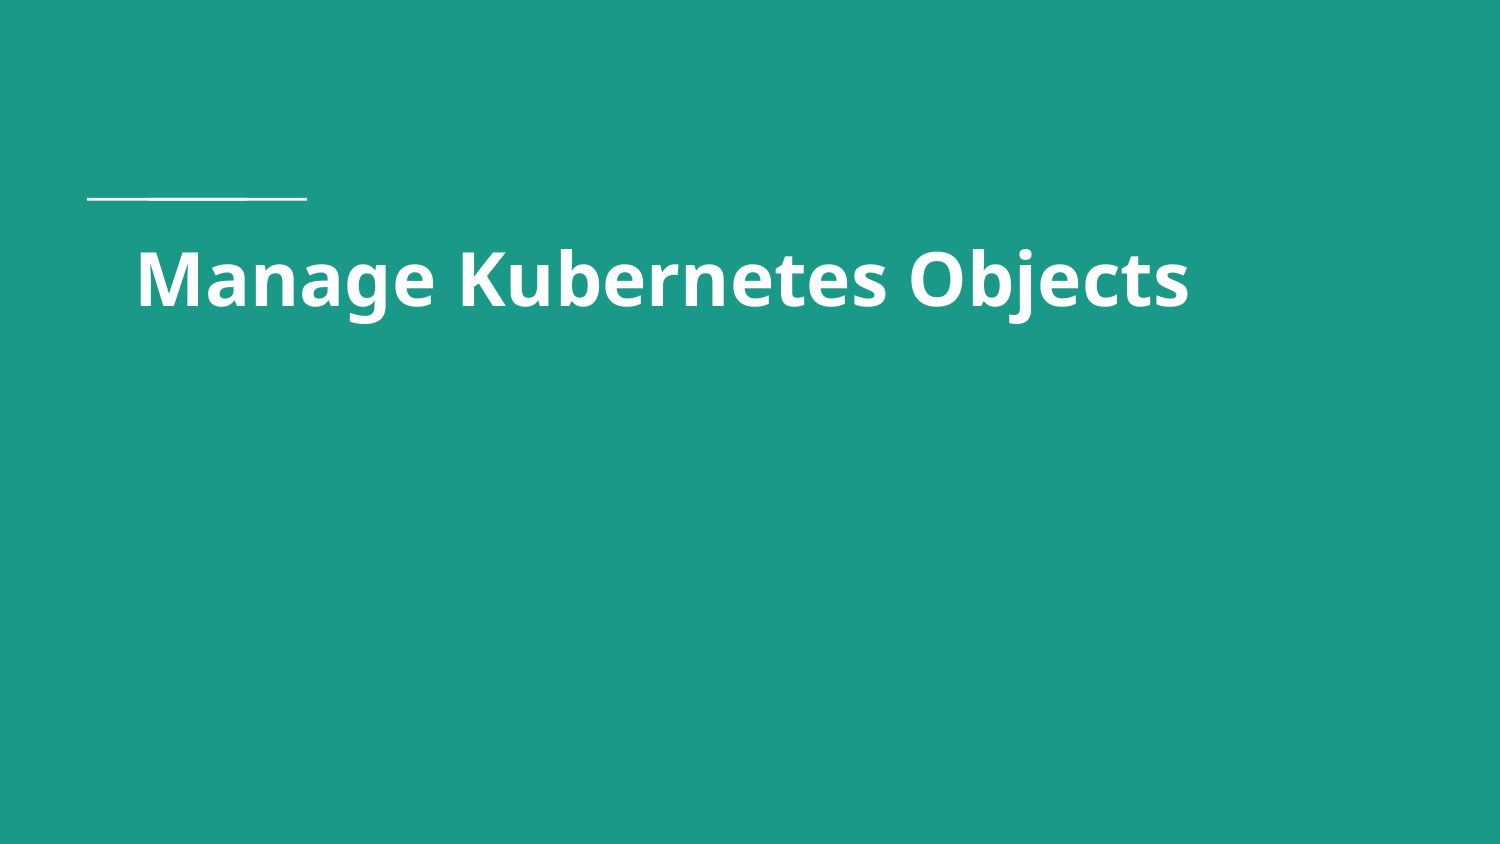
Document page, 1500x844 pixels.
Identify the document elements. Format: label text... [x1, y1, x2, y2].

title Manage Kubernetes Objects [119, 216, 1381, 466]
